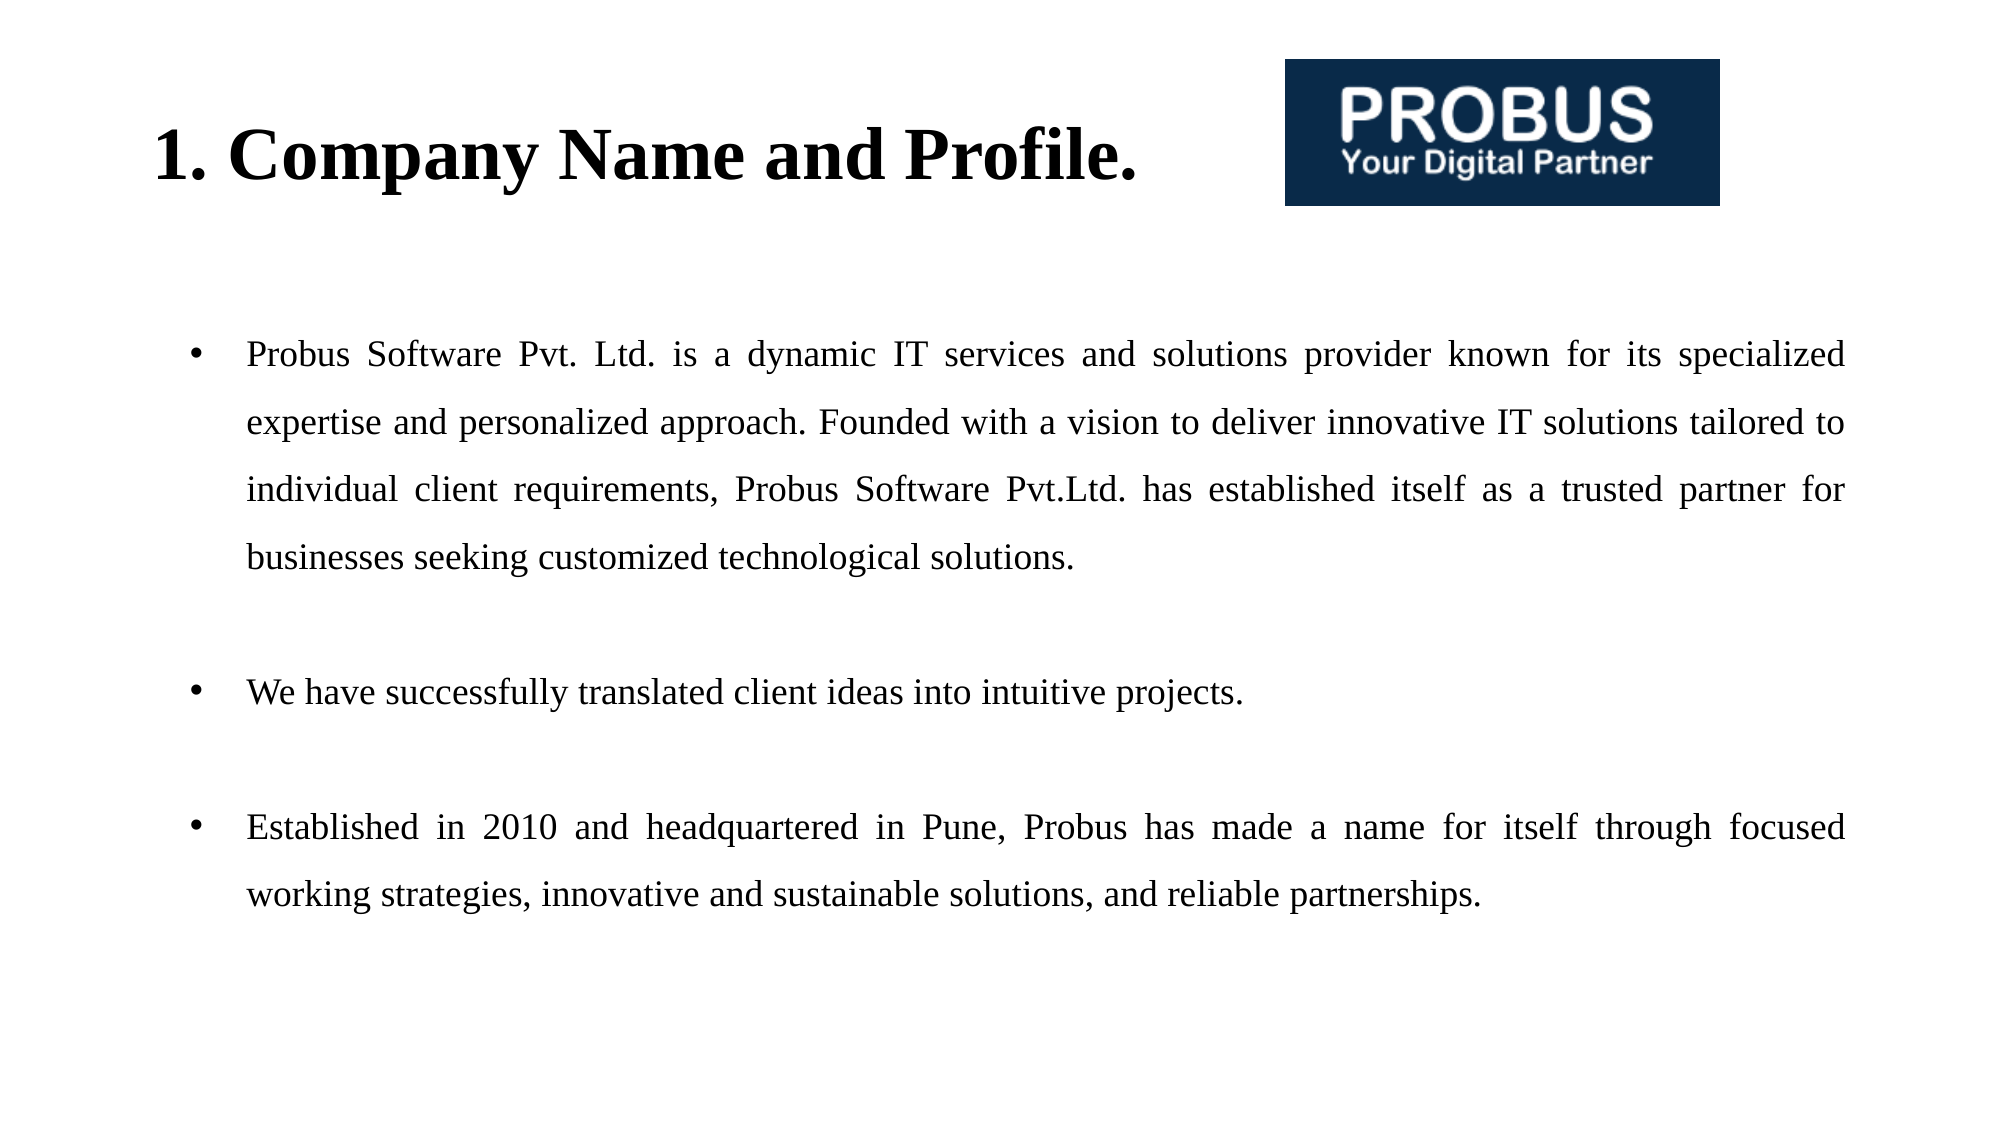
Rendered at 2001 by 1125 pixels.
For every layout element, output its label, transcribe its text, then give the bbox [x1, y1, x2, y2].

picture [1285, 59, 1720, 206]
list Probus Software Pvt. Ltd. is a dynamic IT services and solutions provider known for its specialized expertise and personalized approach. Founded with a vision to deliver innovative IT solutions tailored to individual client requirements, Probus Software Pvt.Ltd. has established itself as a trusted partner for businesses seeking customized technological solutions. We have successfully translated client ideas into intuitive projects. Established in 2010 and headquartered in Pune, Probus has made a name for itself through focused working strategies, innovative and sustainable solutions, and reliable partnerships. [137, 299, 1863, 1014]
title Company Name and Profile. [137, 59, 1863, 251]
